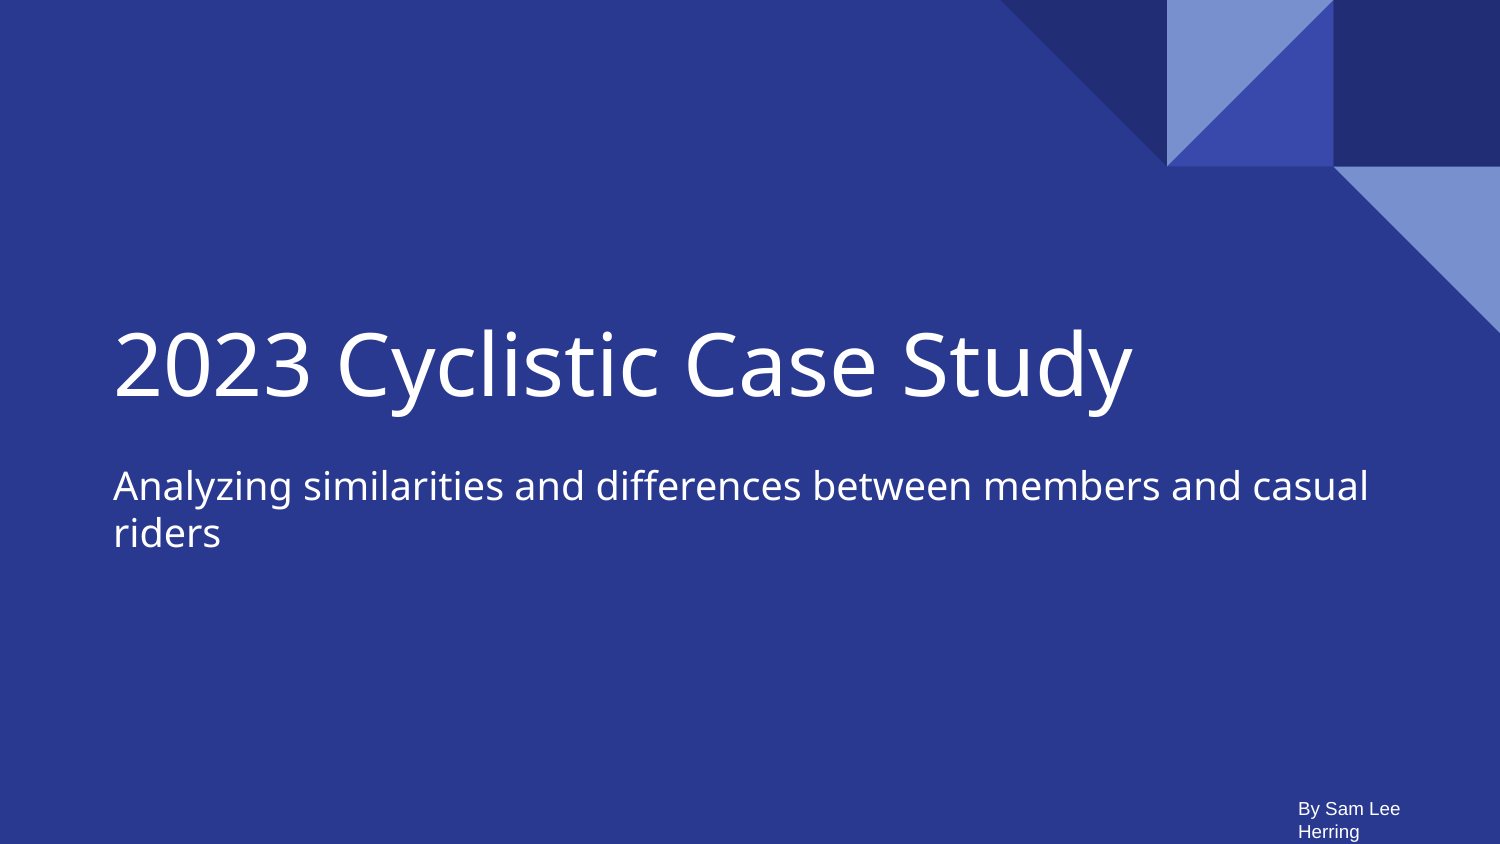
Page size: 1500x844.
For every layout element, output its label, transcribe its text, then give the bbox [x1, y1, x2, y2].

text_box By Sam Lee Herring [1283, 781, 1482, 827]
title 2023 Cyclistic Case Study [98, 291, 1447, 429]
subtitle Analyzing similarities and differences between members and casual riders [98, 445, 1440, 574]
